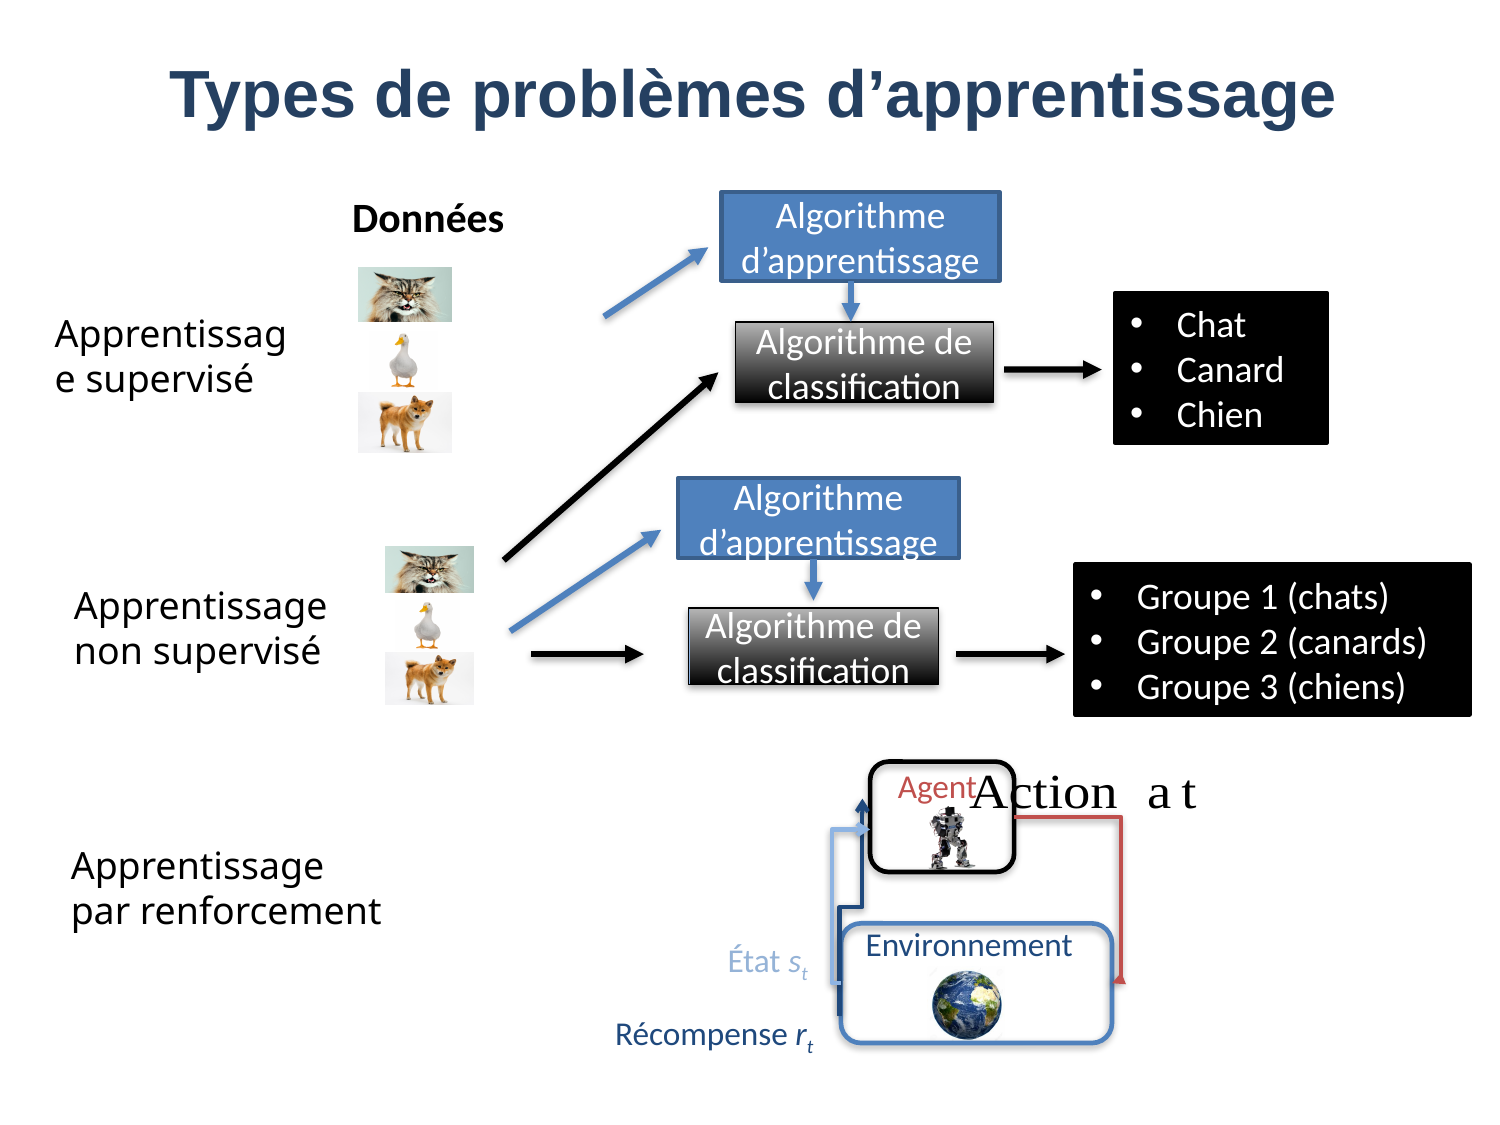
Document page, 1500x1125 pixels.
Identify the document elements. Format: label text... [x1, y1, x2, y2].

text_box Apprentissage par renforcement [56, 835, 399, 940]
text_box Algorithme de classification [735, 321, 994, 403]
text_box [358, 267, 579, 454]
text_box Groupe 1 (chats) Groupe 2 (canards) Groupe 3 (chiens) [1073, 562, 1472, 717]
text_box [384, 546, 474, 705]
text_box Apprentissage non supervisé [59, 574, 360, 680]
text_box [597, 757, 1202, 1061]
text_box Algorithme de classification [688, 607, 939, 685]
text_box Chat Canard Chien [1113, 291, 1329, 445]
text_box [603, 246, 709, 317]
text_box Données [337, 183, 520, 249]
title Types de problèmes d’apprentissage [71, 36, 1437, 130]
text_box Apprentissage supervisé [39, 302, 315, 408]
text_box Algorithme d’apprentissage [723, 476, 961, 560]
text_box Algorithme d’apprentissage [719, 190, 1002, 283]
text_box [503, 371, 719, 561]
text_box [509, 569, 662, 632]
